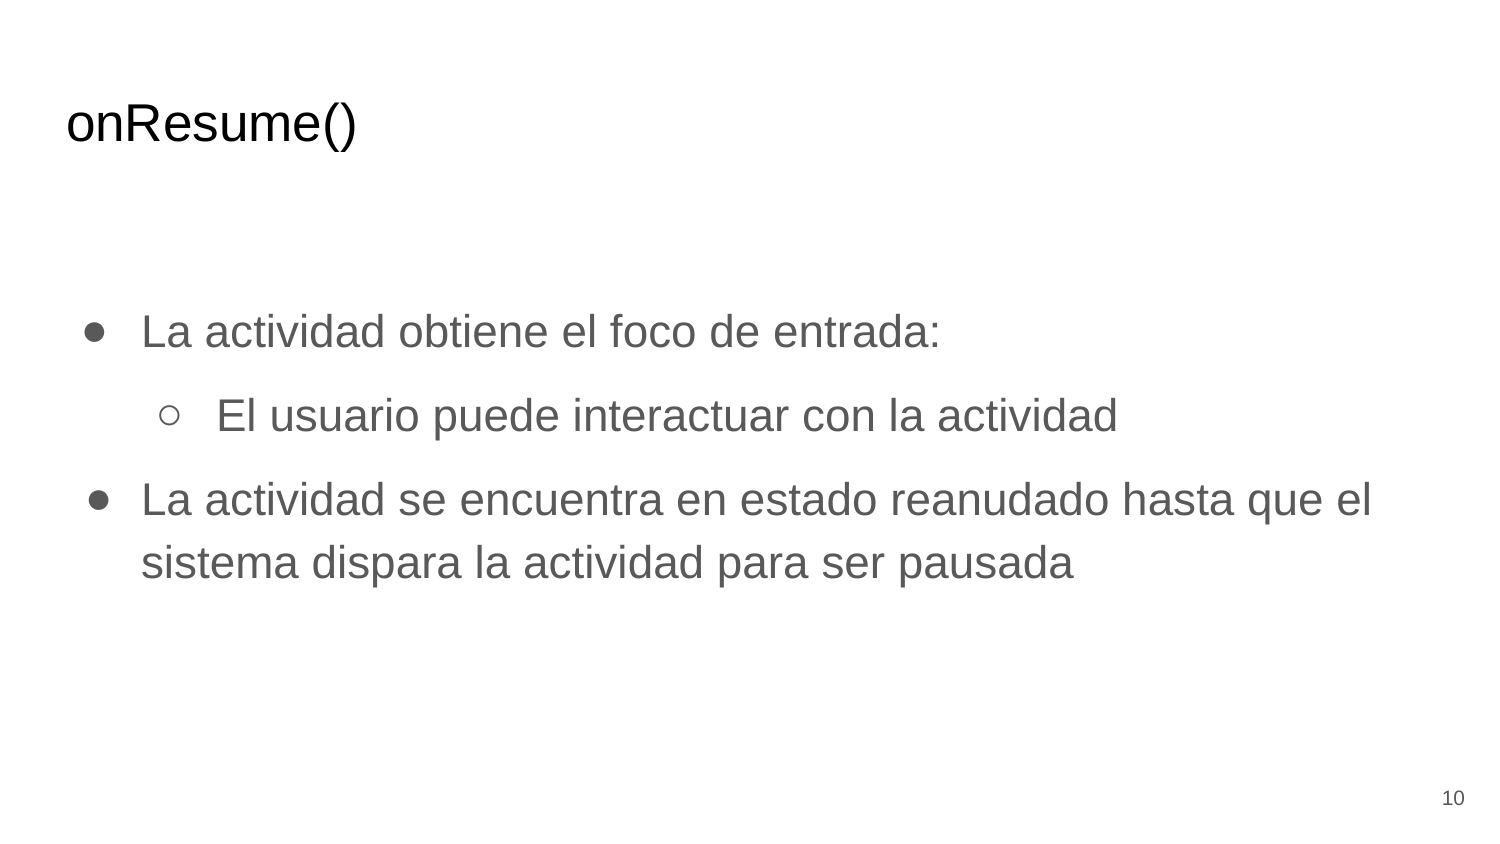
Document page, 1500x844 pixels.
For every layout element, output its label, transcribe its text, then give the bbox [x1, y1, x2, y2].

title onResume() [51, 72, 1449, 167]
list La actividad obtiene el foco de entrada: El usuario puede interactuar con la actividad La actividad se encuentra en estado reanudado hasta que el sistema dispara la actividad para ser pausada [51, 278, 1449, 726]
slide_number ‹#› [1389, 764, 1480, 830]
